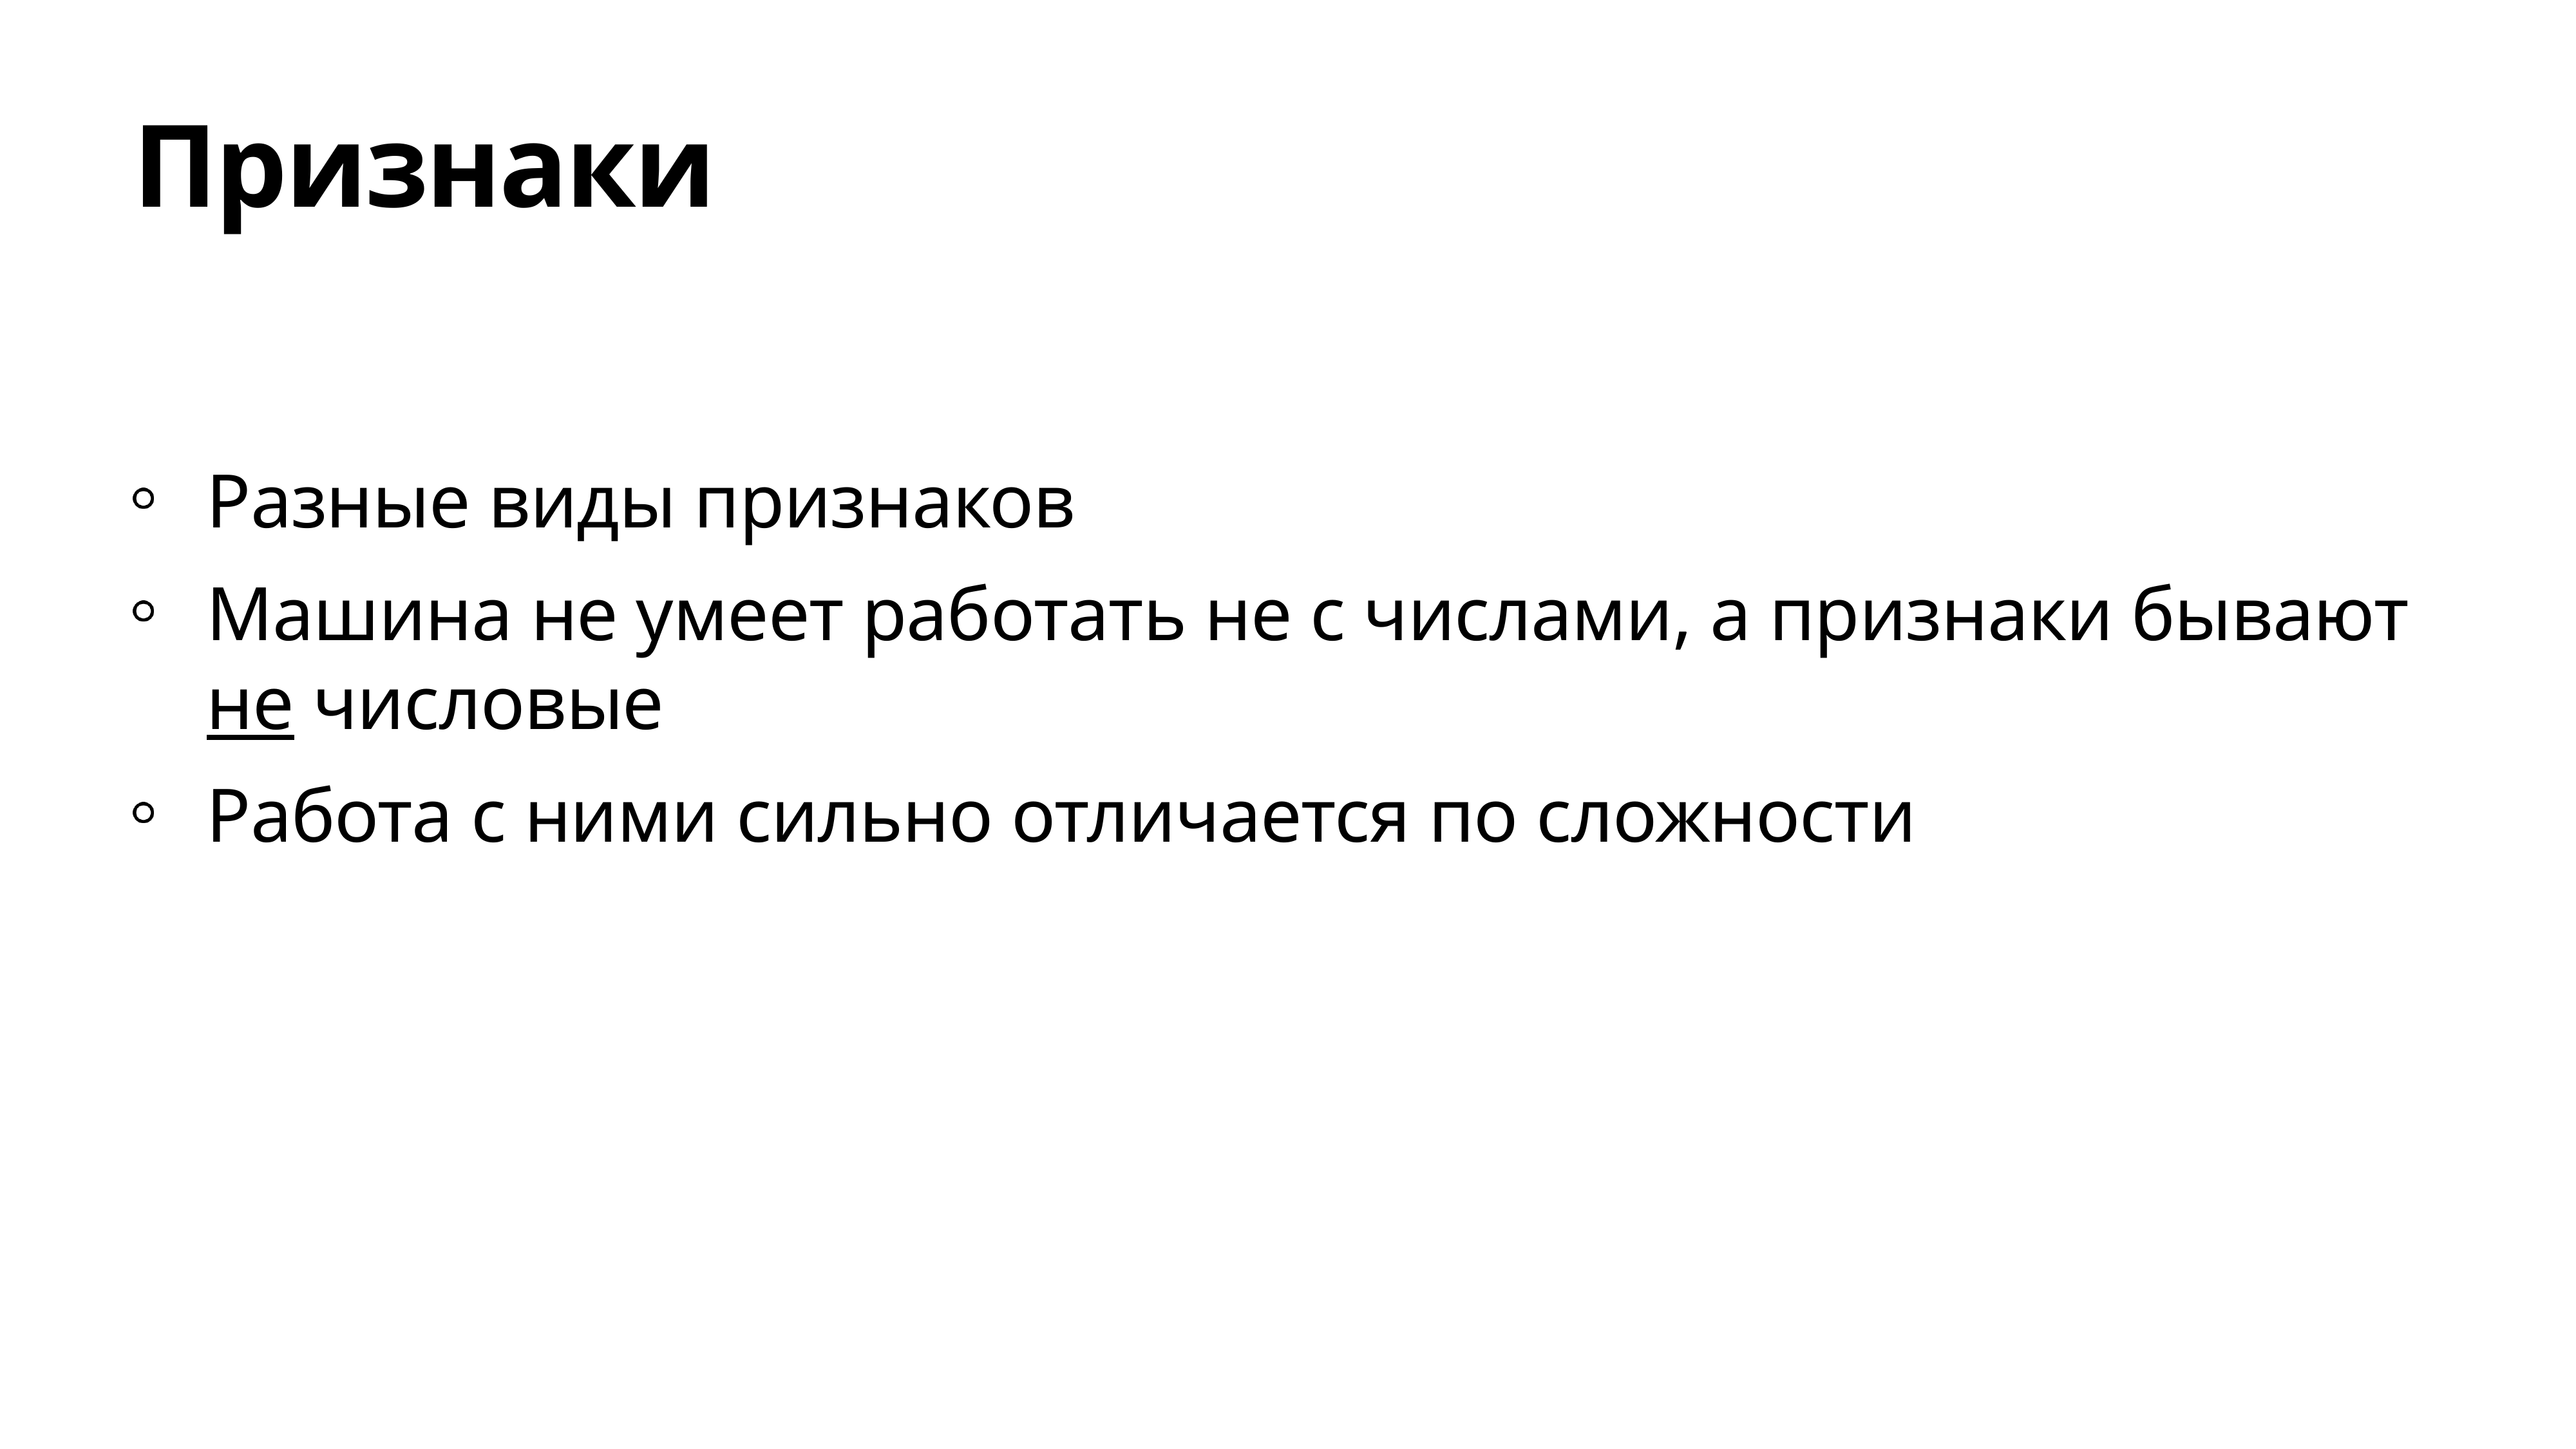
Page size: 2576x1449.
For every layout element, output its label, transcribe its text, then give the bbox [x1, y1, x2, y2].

title Признаки [127, 113, 2449, 266]
list Разные виды признаков Машина не умеет работать не с числами, а признаки бывают не числовые Работа с ними сильно отличается по сложности [127, 448, 2449, 1321]
picture [133, 802, 154, 823]
picture [133, 600, 154, 621]
picture [133, 488, 154, 509]
